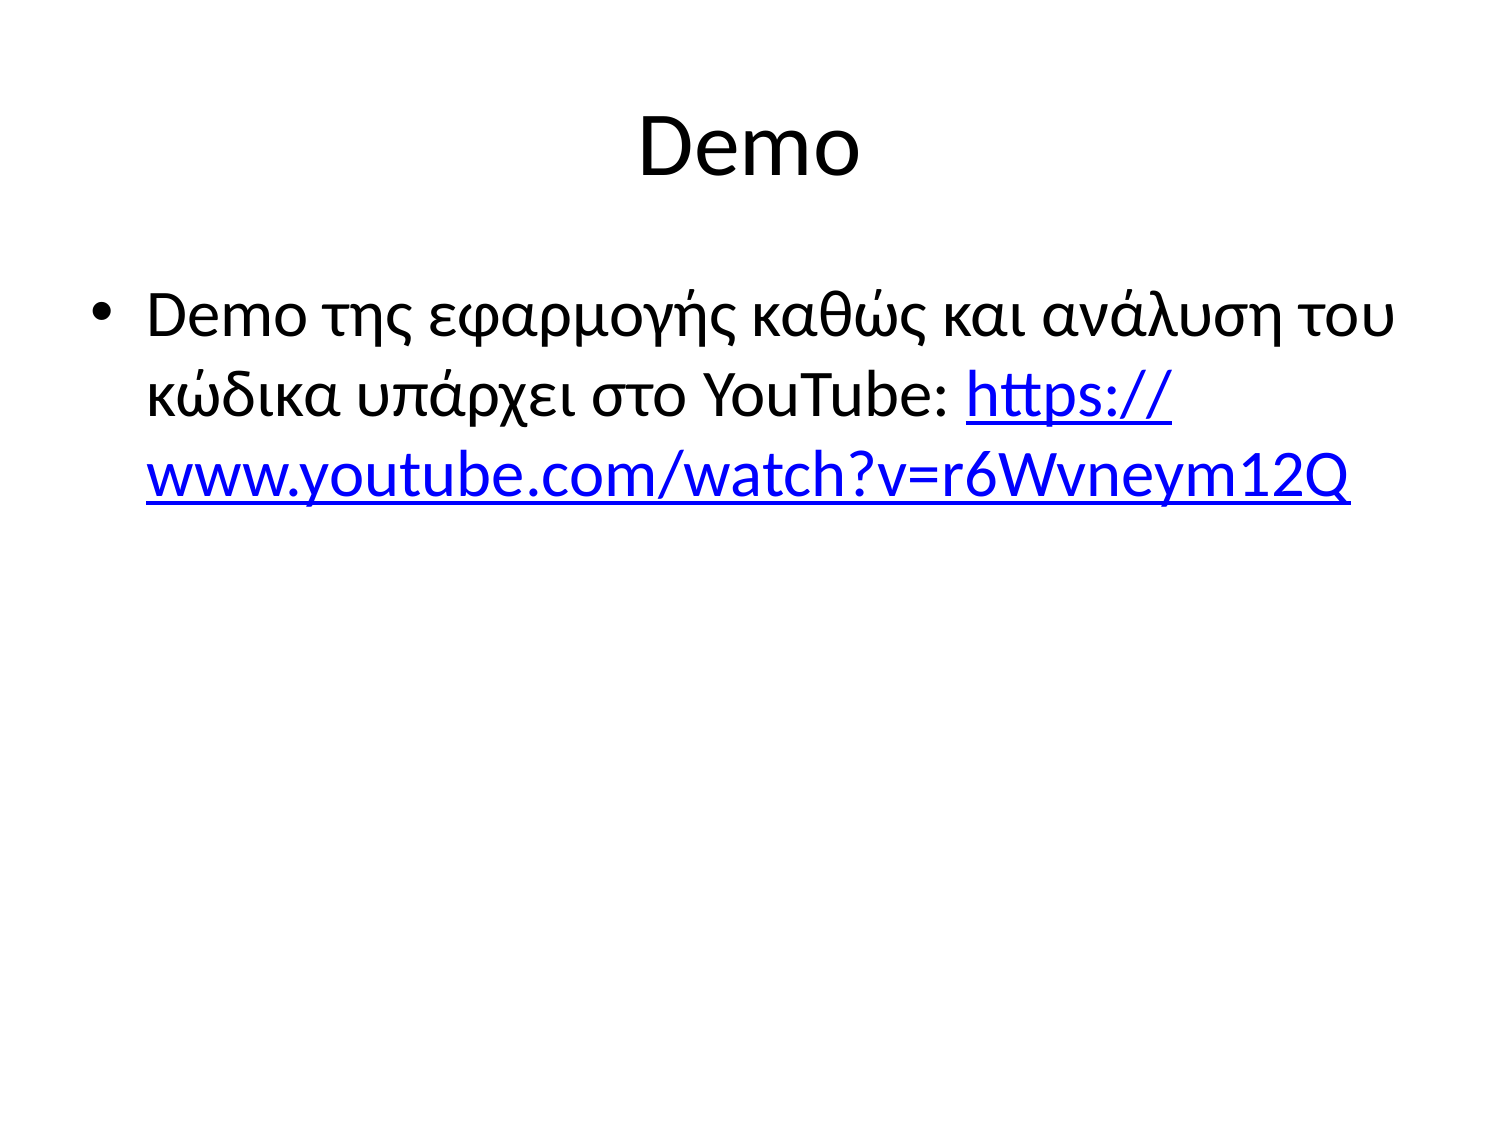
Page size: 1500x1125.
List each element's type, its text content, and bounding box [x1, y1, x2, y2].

list Demo της εφαρμογής καθώς και ανάλυση του κώδικα υπάρχει στο YouTube: https://www.youtube.com/watch?v=r6Wvneym12Q [75, 262, 1425, 1005]
title Demo [75, 45, 1425, 233]
